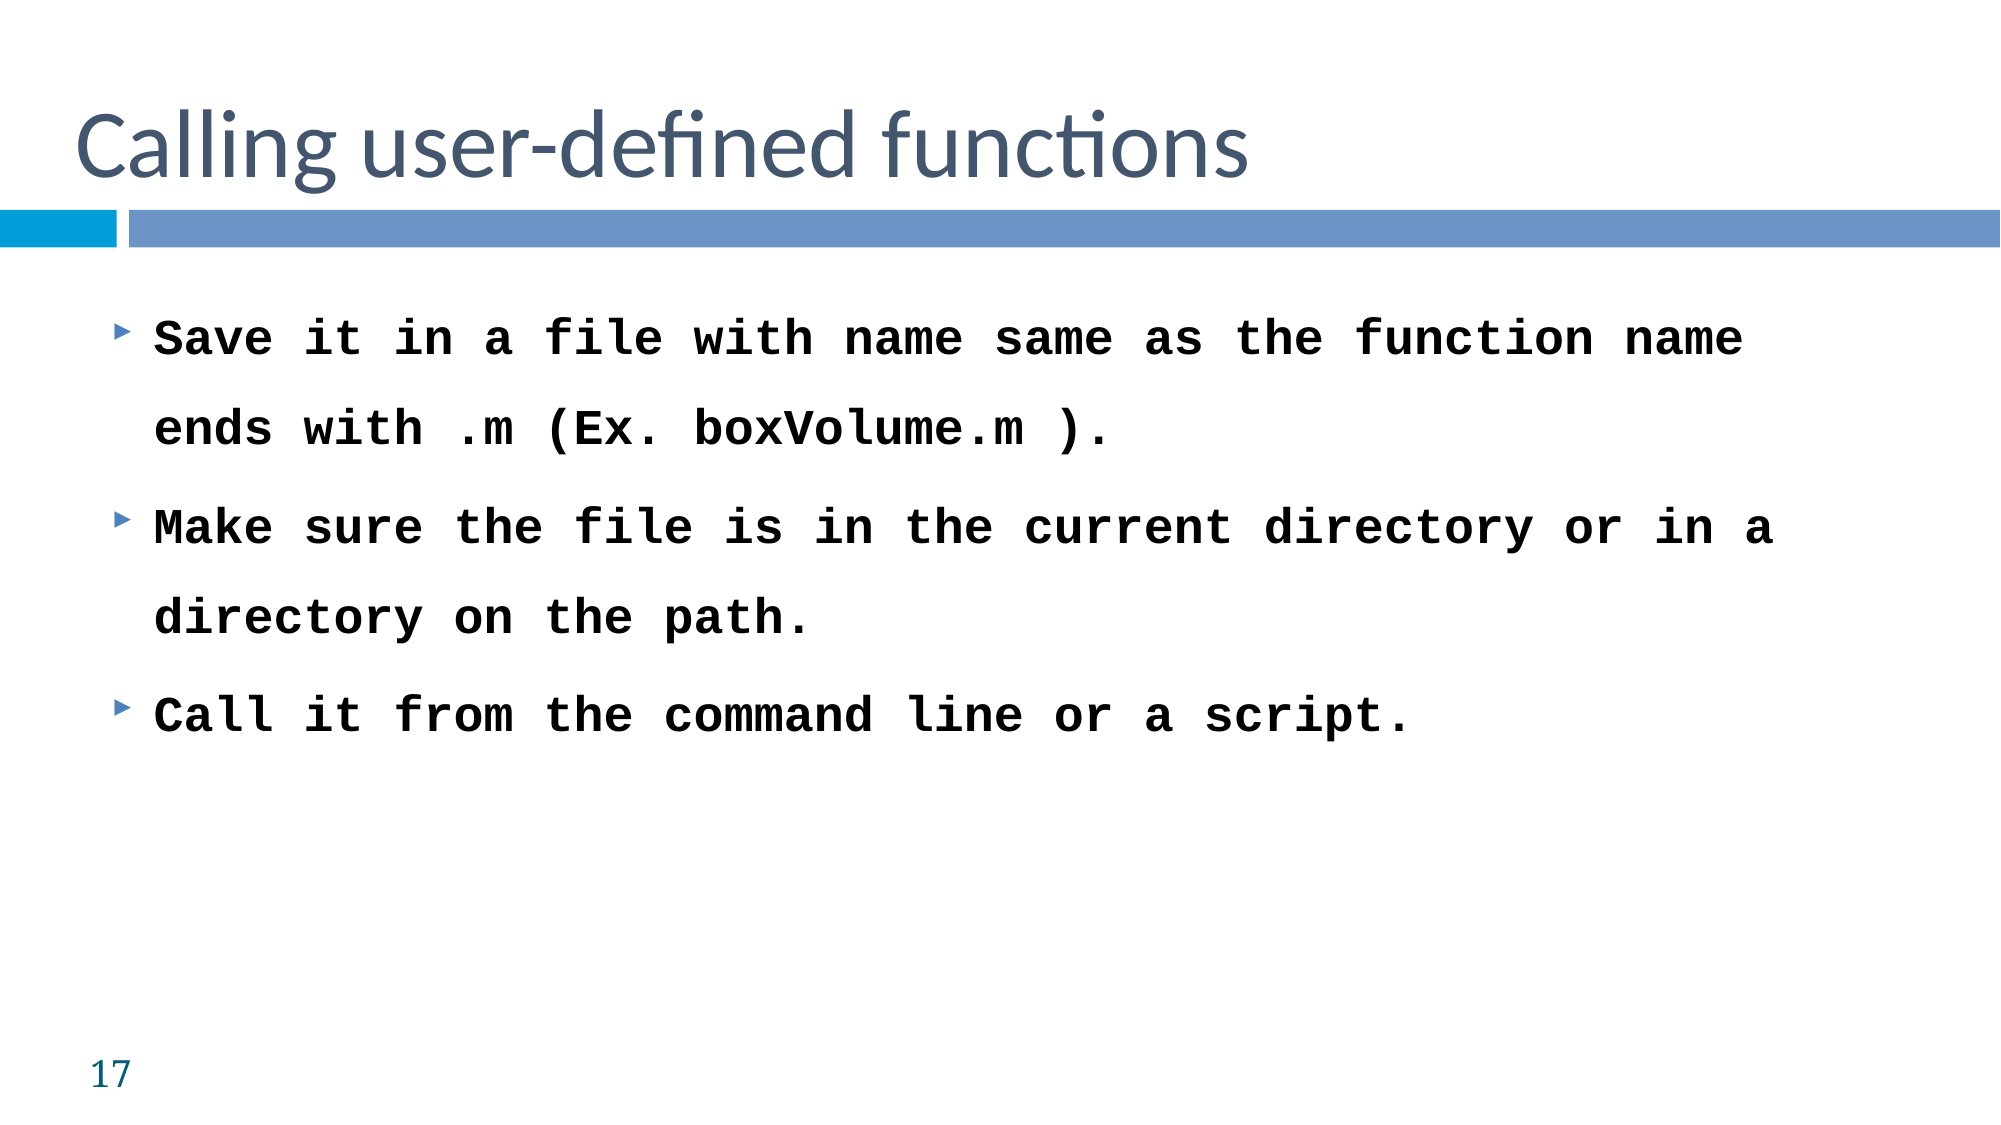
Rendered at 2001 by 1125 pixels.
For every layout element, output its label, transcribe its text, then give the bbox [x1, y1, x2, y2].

text_box Calling user-defined functions [74, 79, 1424, 200]
text_box 17 [75, 1042, 425, 1103]
text_box Save it in a file with name same as the function name ends with .m (Ex. boxVolume.m ). Make sure the file is in the current directory or in a directory on the path. Call it from the command line or a script. [78, 267, 1875, 1043]
text_box [413, 84, 444, 145]
